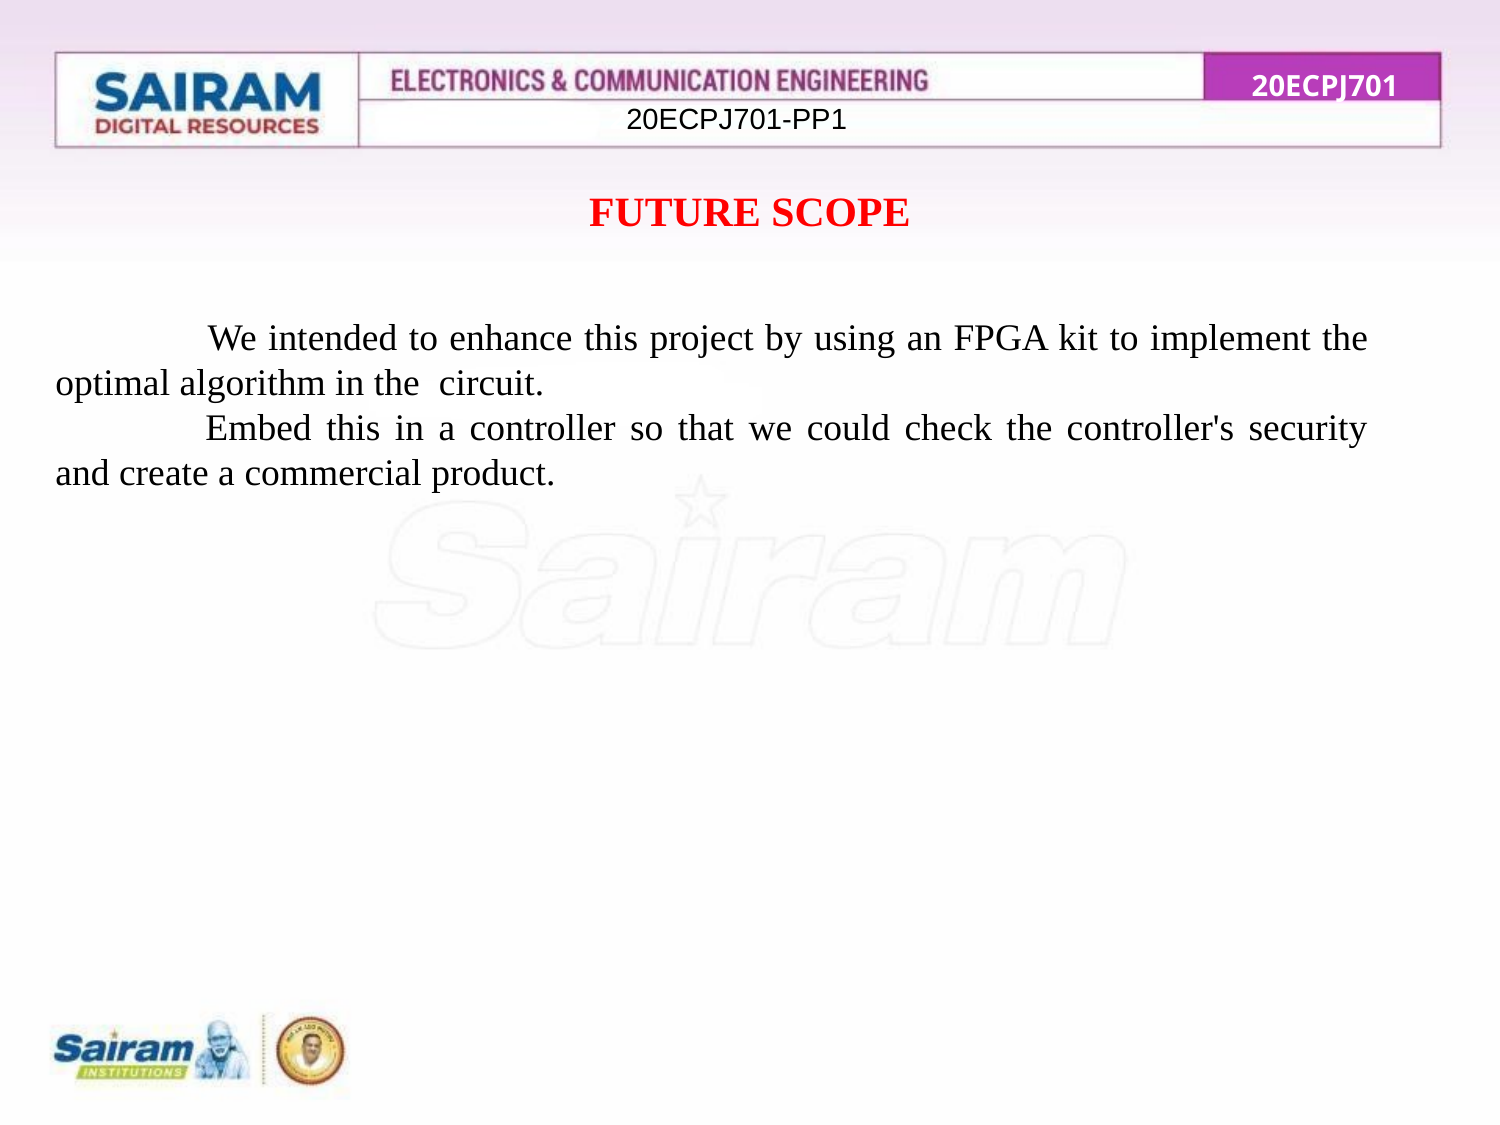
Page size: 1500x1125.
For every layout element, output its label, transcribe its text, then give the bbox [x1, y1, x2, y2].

picture [0, 0, 1500, 1125]
text_box 20ECPJ701 [1205, 52, 1453, 118]
text_box FUTURE SCOPE [112, 177, 1388, 260]
text_box 220ECPJ701-PP1 [565, 92, 892, 178]
text_box We intended to enhance this project by using an FPGA kit to implement the optimal algorithm in the circuit. Embed this in a controller so that we could check the controller's security and create a commercial product. [40, 305, 1385, 546]
